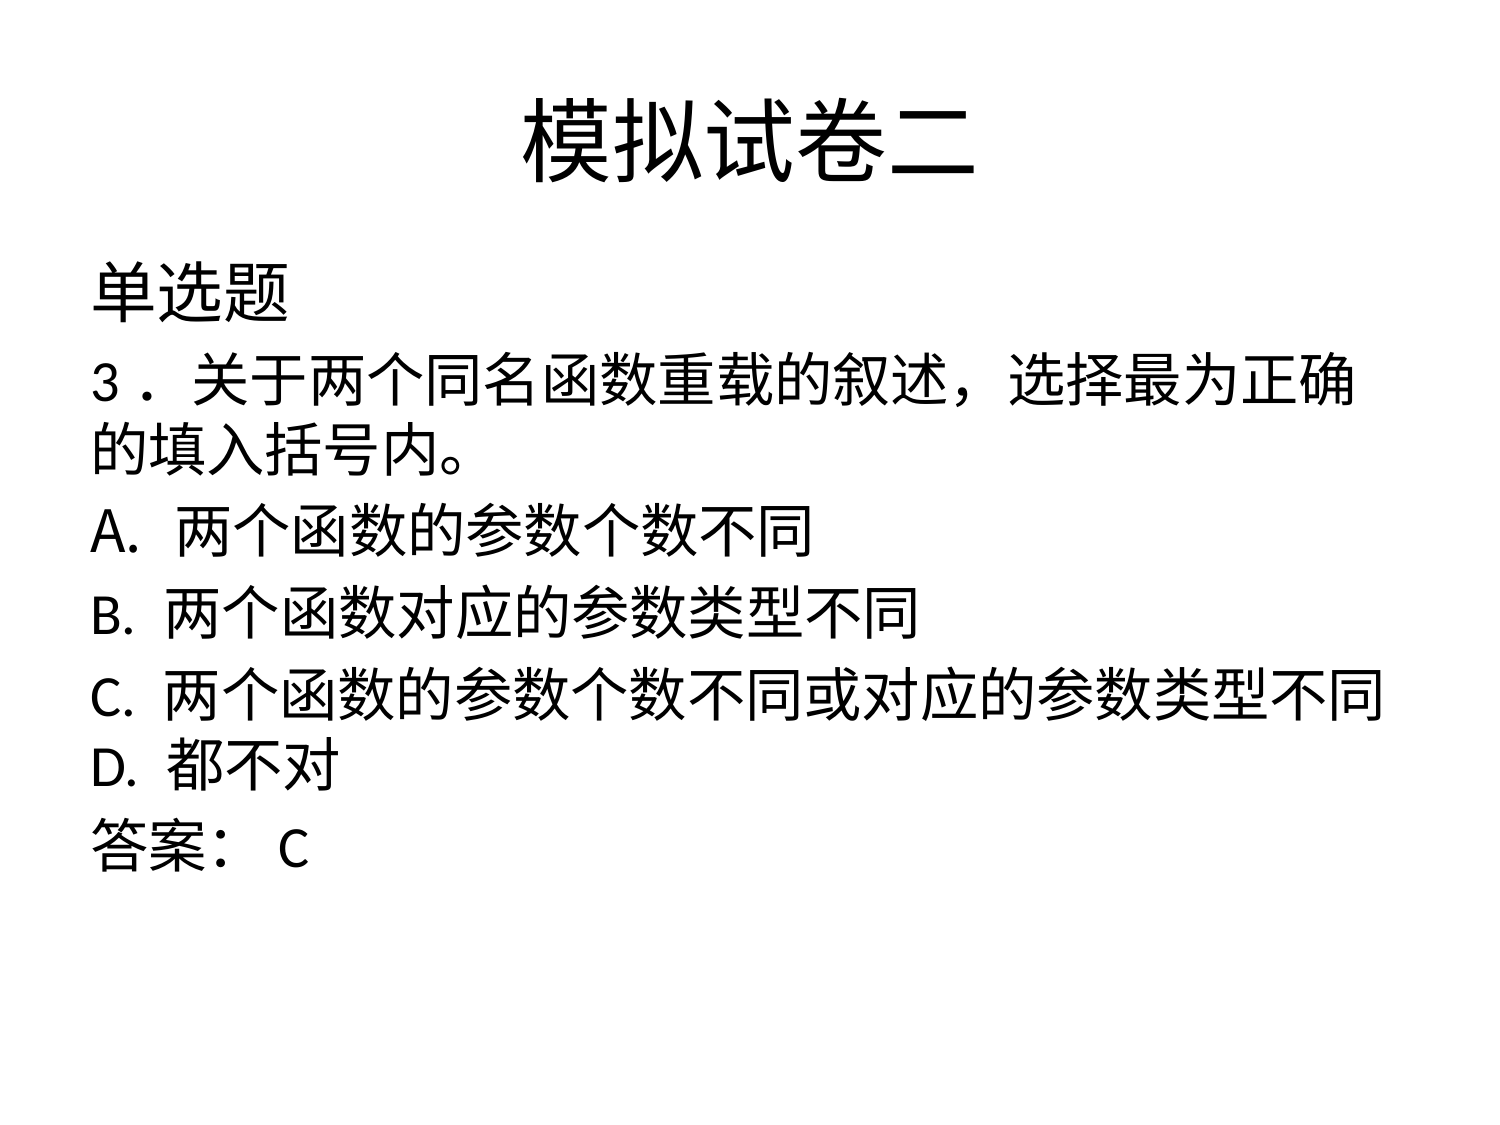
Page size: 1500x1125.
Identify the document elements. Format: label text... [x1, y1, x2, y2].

title 模拟试卷二 [75, 45, 1425, 233]
list 单选题 3．关于两个同名函数重载的叙述，选择最为正确的填入括号内。 两个函数的参数个数不同 B. 两个函数对应的参数类型不同 C. 两个函数的参数个数不同或对应的参数类型不同 D. 都不对 答案：C [75, 243, 1425, 986]
